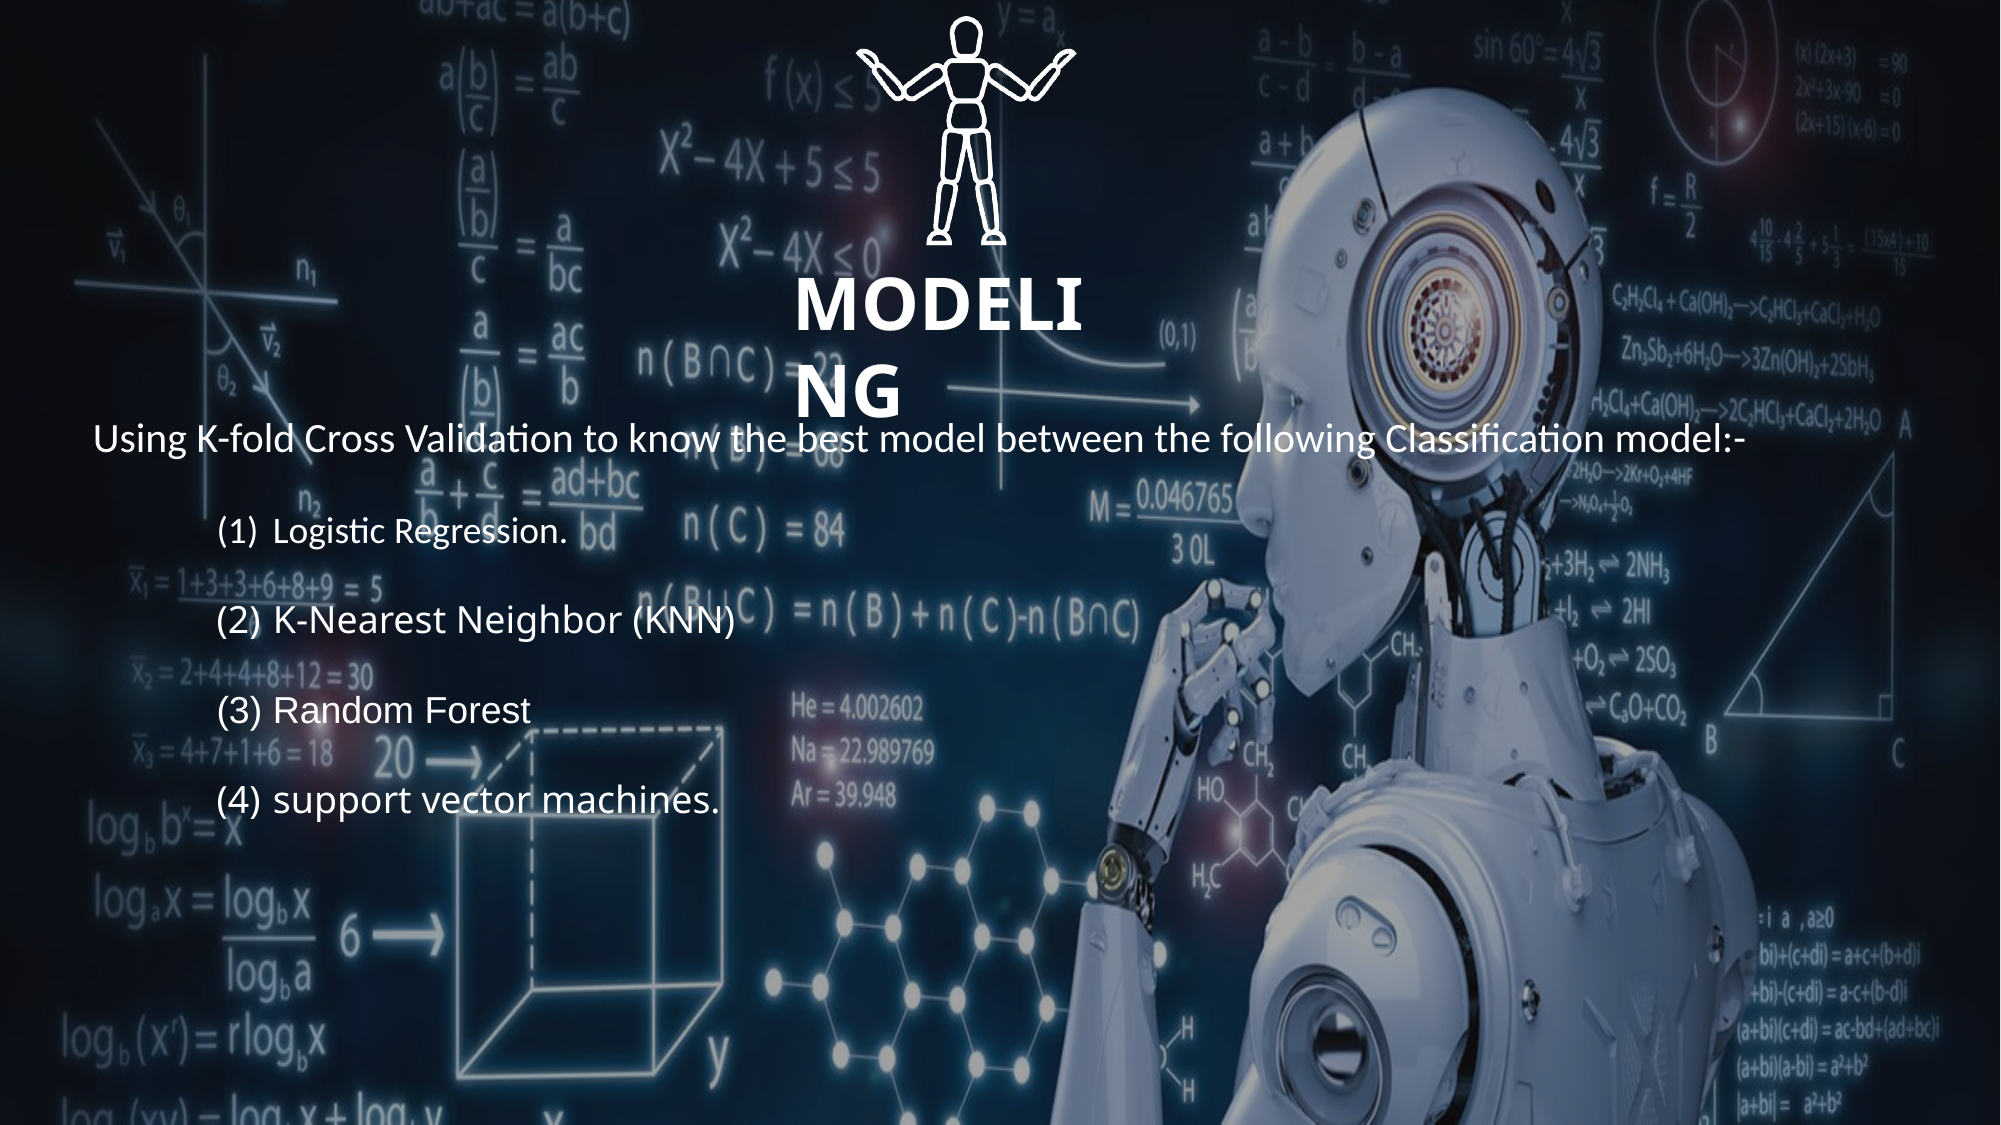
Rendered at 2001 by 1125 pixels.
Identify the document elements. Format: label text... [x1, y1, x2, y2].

picture [850, 11, 1082, 250]
text_box MODELING [777, 249, 1154, 403]
text_box [0, 0, 2000, 1125]
text_box Logistic Regression. K-Nearest Neighbor (KNN) Random Forest support vector machines. [201, 498, 894, 829]
text_box Using K-fold Cross Validation to know the best model between the following Classification model:- [78, 403, 1845, 469]
